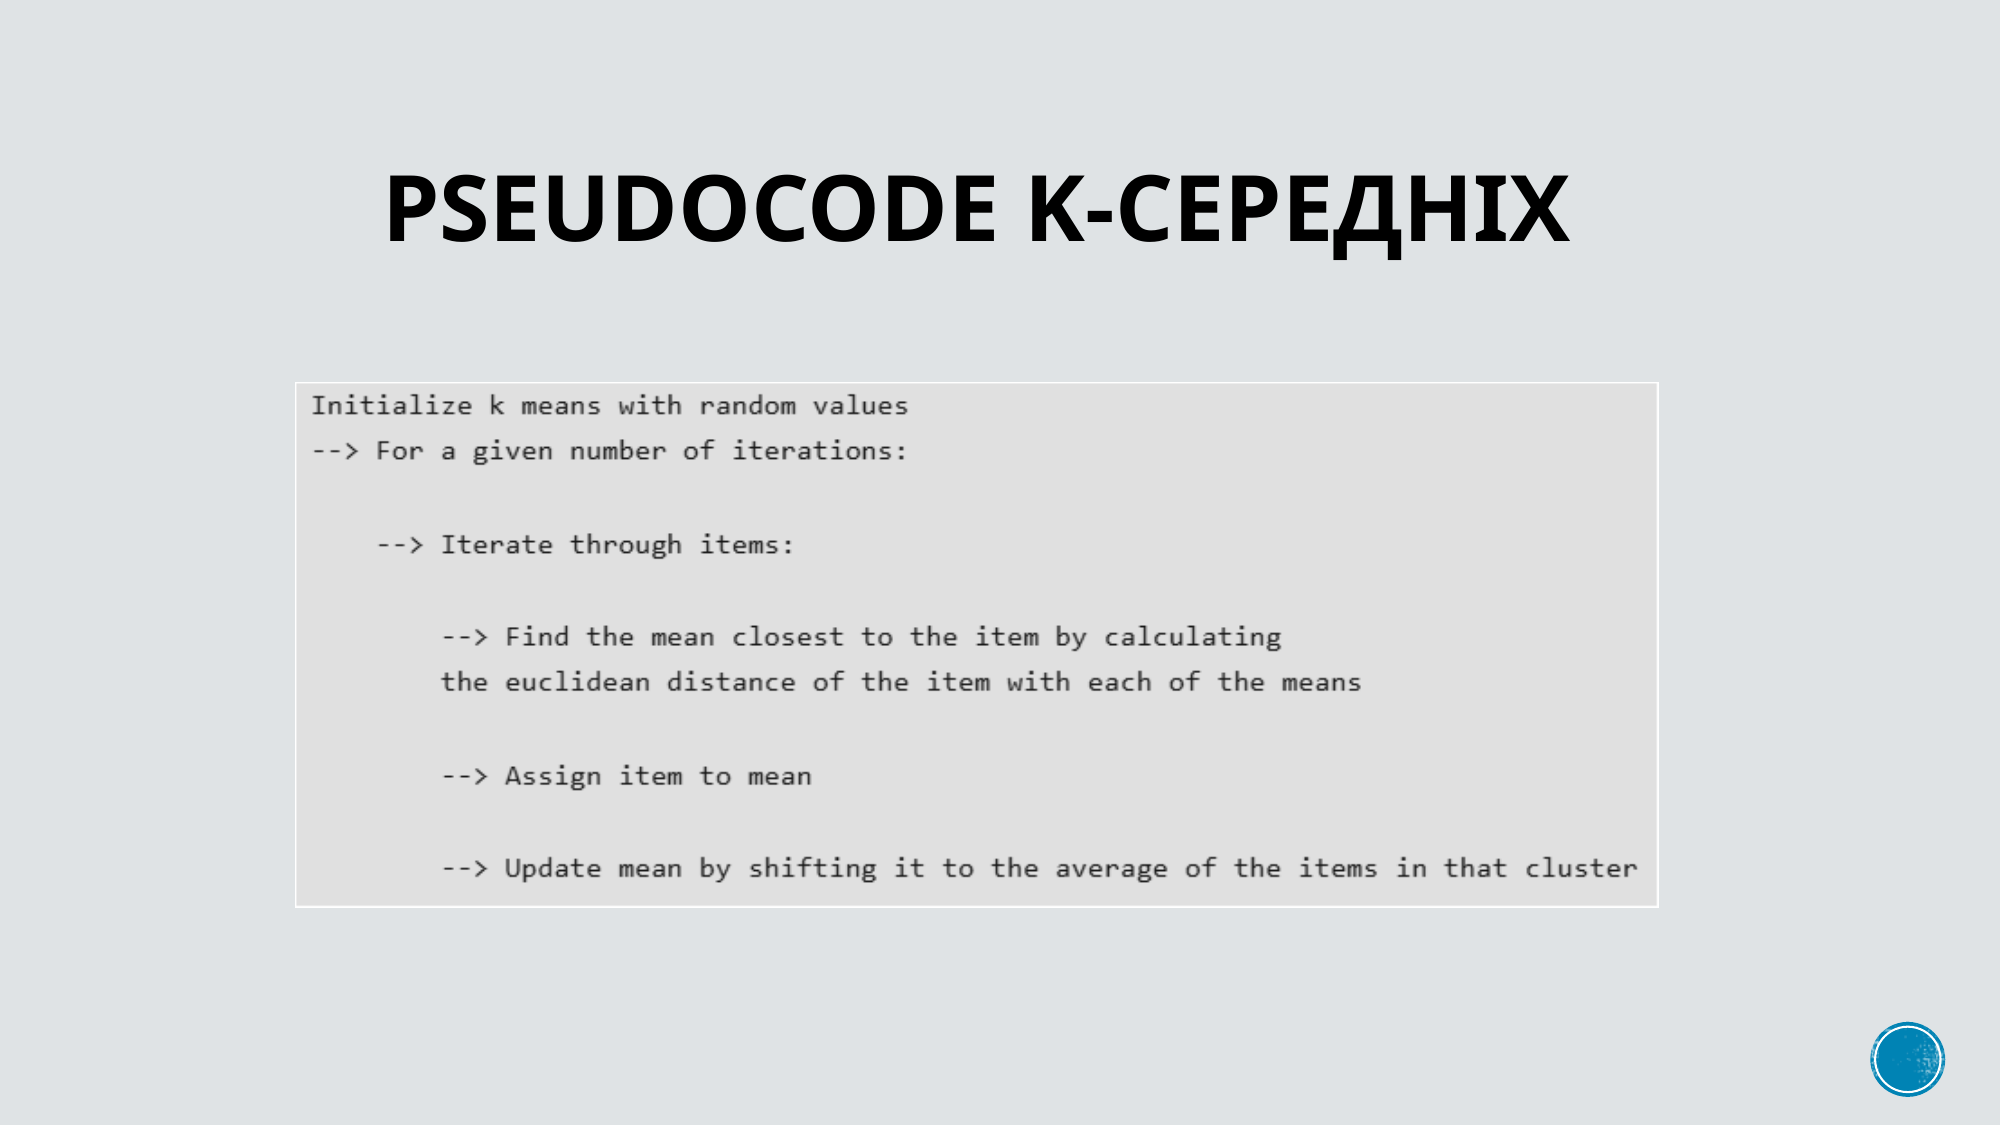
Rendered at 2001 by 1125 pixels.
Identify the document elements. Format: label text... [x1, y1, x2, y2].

title Pseudocode K-середніх [175, 79, 1826, 344]
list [296, 382, 1657, 907]
